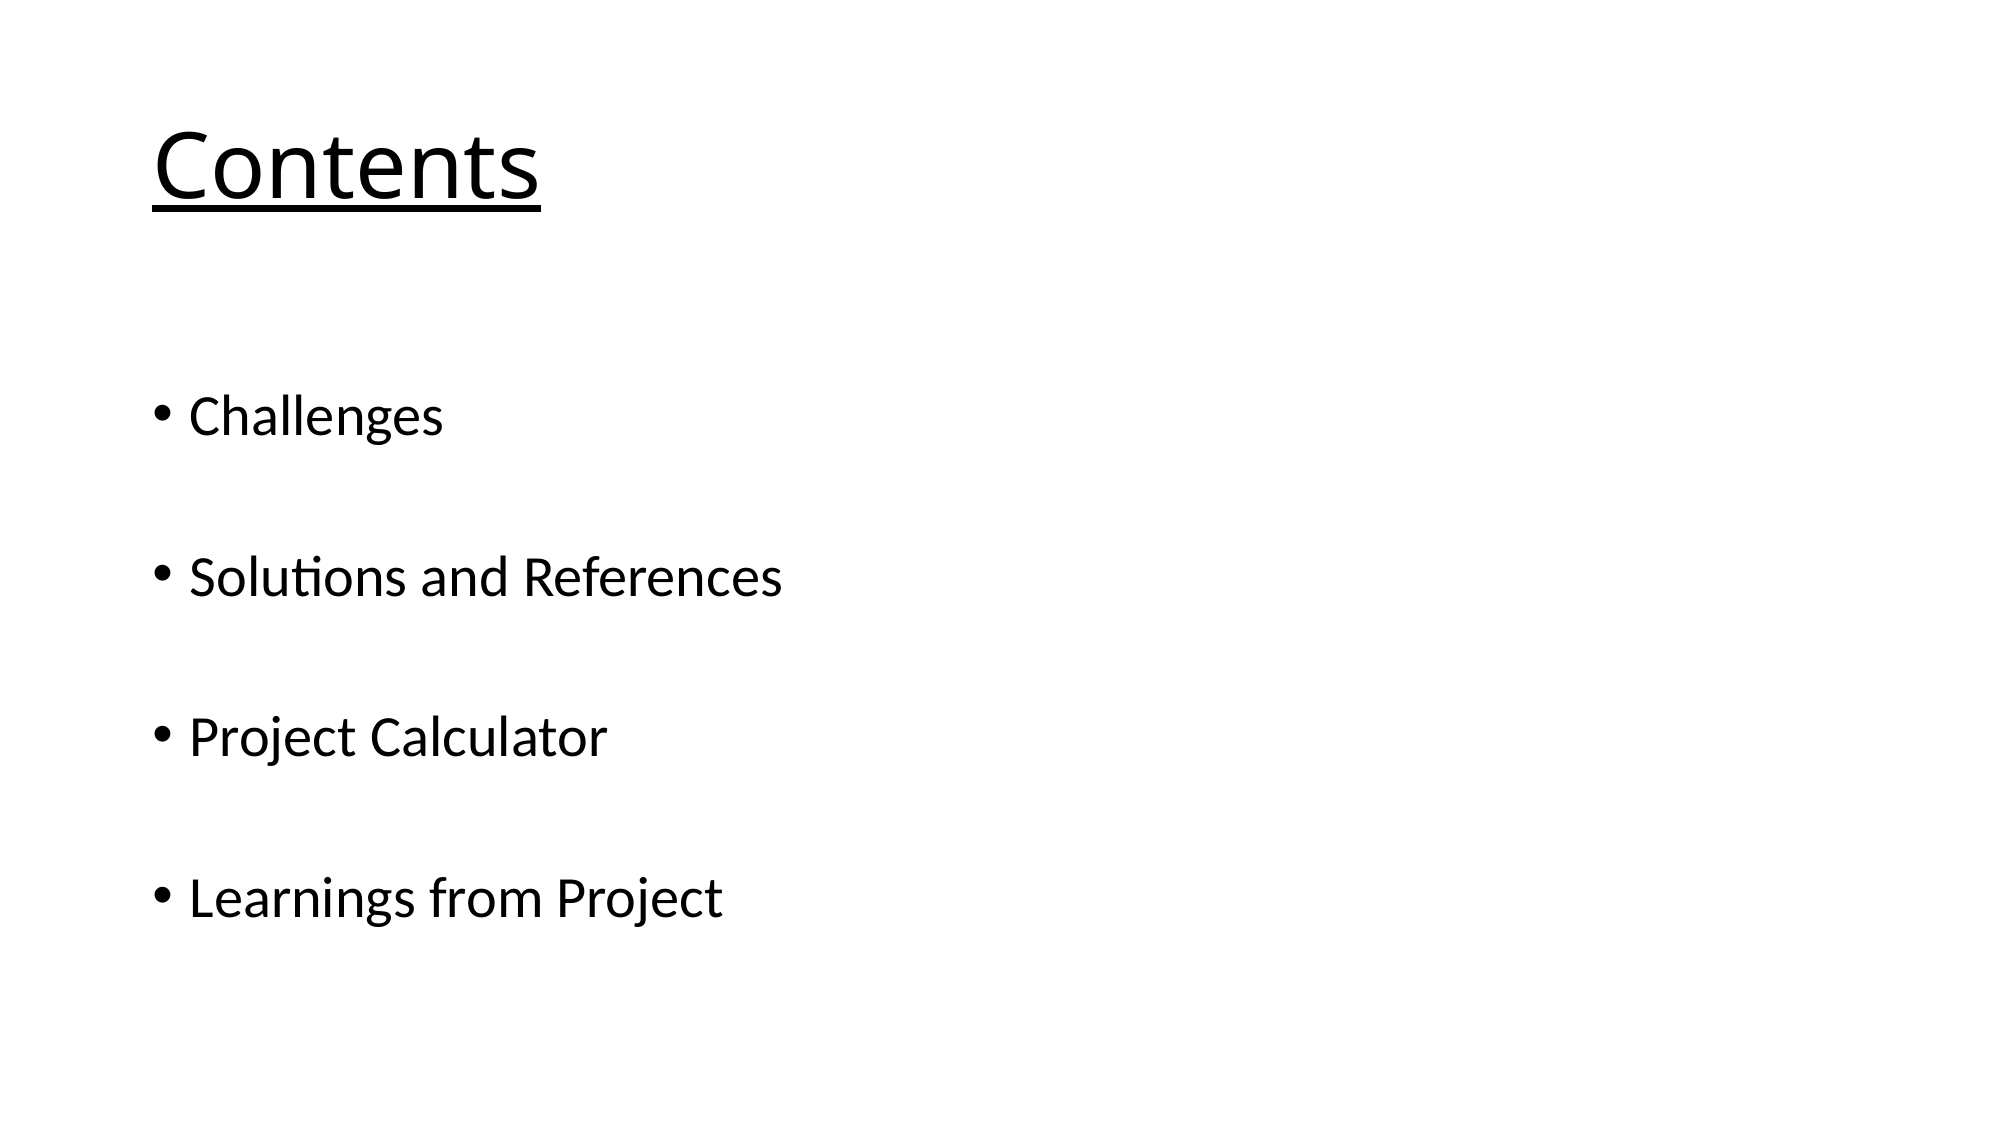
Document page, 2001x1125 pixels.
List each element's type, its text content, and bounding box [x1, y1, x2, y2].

title Contents [137, 59, 1863, 278]
list Challenges Solutions and References Project Calculator Learnings from Project [137, 299, 988, 1014]
